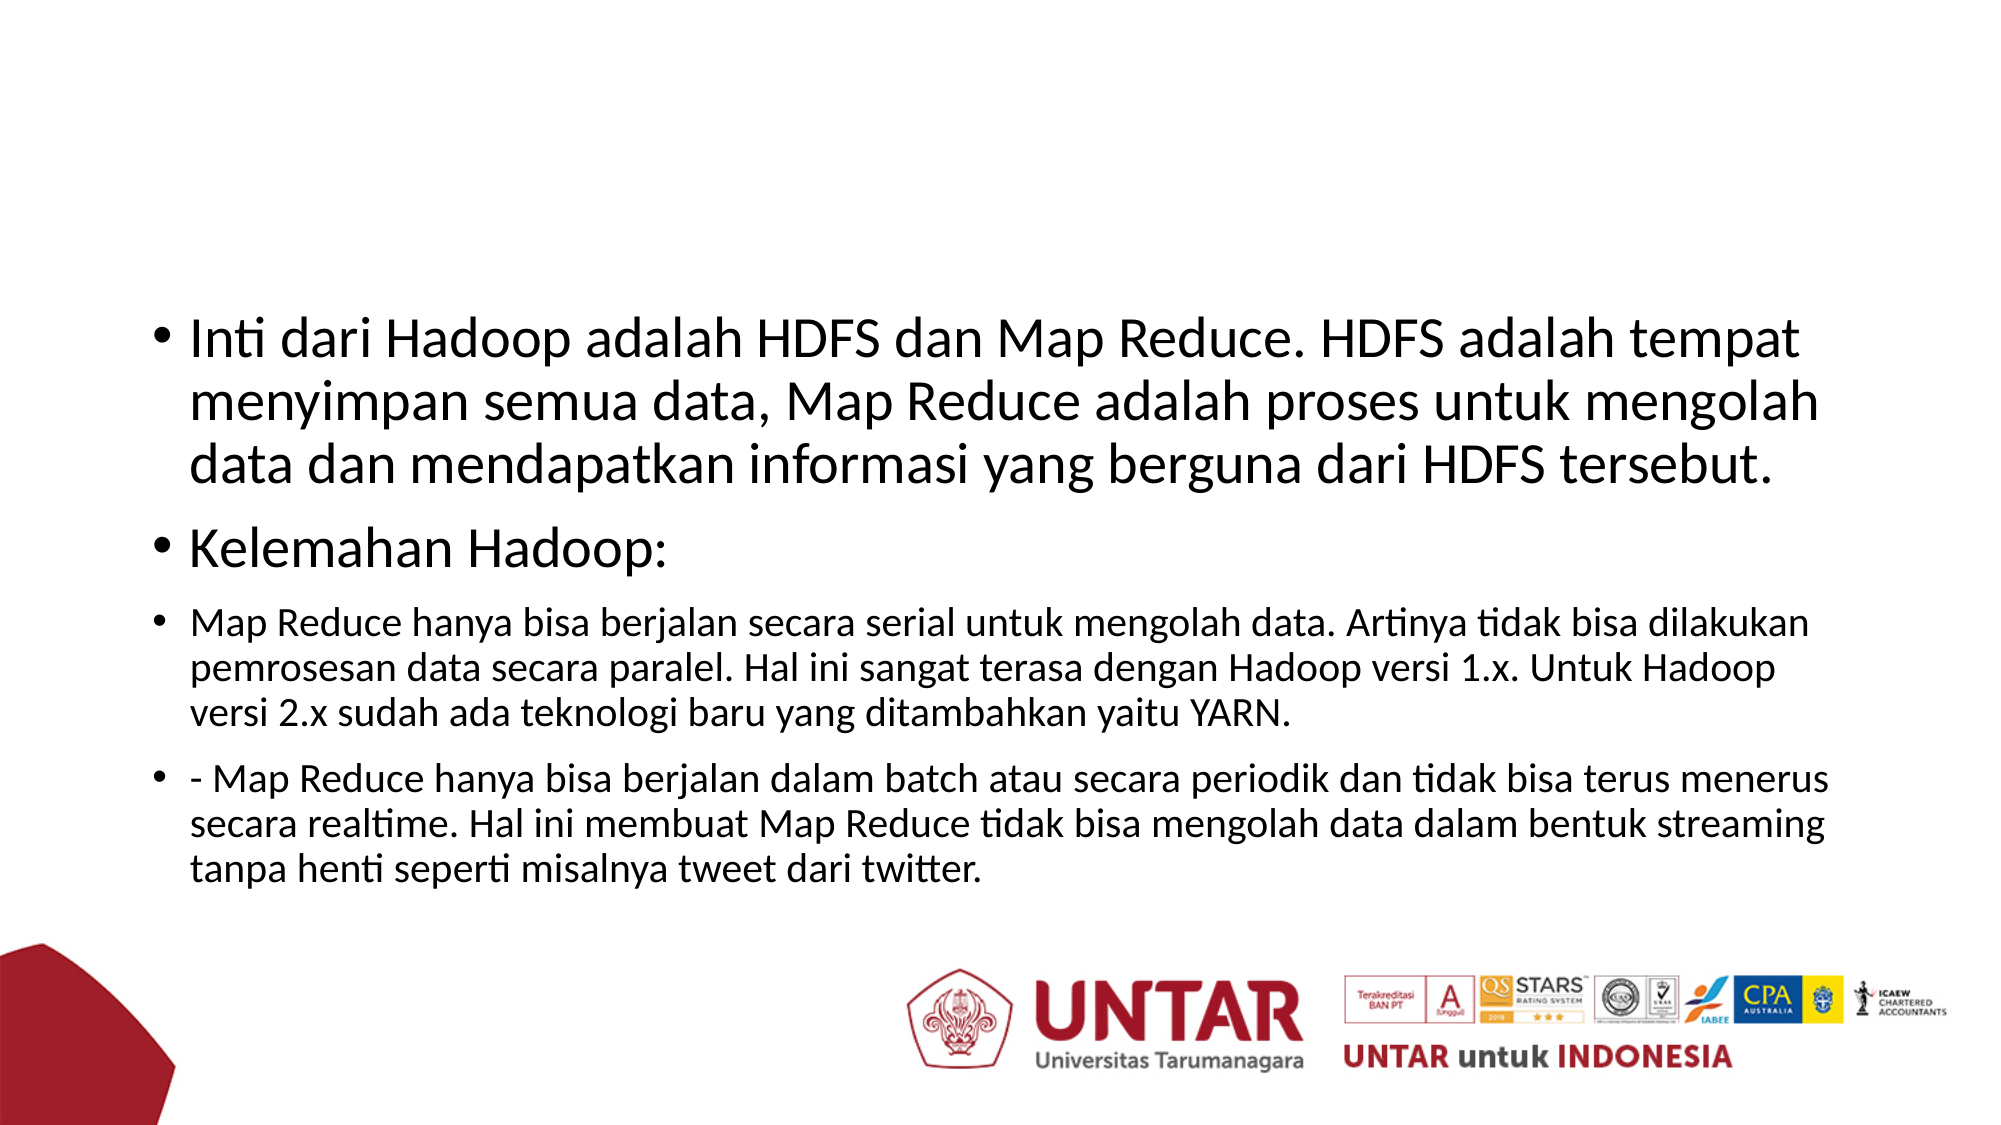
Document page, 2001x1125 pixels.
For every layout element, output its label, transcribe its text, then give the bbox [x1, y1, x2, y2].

list Inti dari Hadoop adalah HDFS dan Map Reduce. HDFS adalah tempat menyimpan semua data, Map Reduce adalah proses untuk mengolah data dan mendapatkan informasi yang berguna dari HDFS tersebut. Kelemahan Hadoop: Map Reduce hanya bisa berjalan secara serial untuk mengolah data. Artinya tidak bisa dilakukan pemrosesan data secara paralel. Hal ini sangat terasa dengan Hadoop versi 1.x. Untuk Hadoop versi 2.x sudah ada teknologi baru yang ditambahkan yaitu YARN. - Map Reduce hanya bisa berjalan dalam batch atau secara periodik dan tidak bisa terus menerus secara realtime. Hal ini membuat Map Reduce tidak bisa mengolah data dalam bentuk streaming tanpa henti seperti misalnya tweet dari twitter. [137, 299, 1863, 1014]
picture [0, 0, 2001, 1125]
